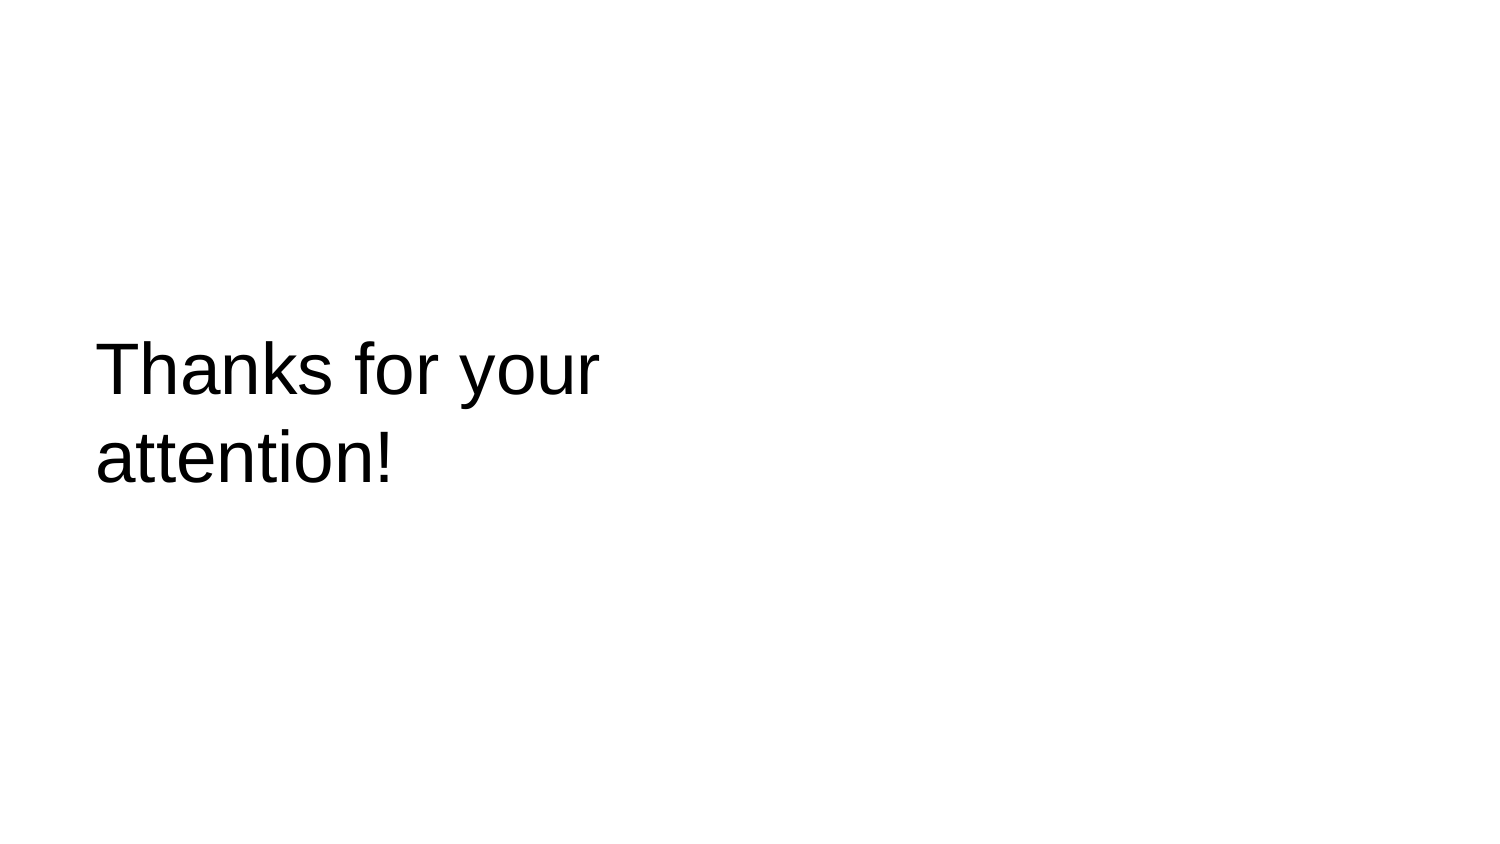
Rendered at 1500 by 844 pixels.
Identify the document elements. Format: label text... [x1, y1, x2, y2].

title Thanks for your attention! [80, 73, 1125, 745]
